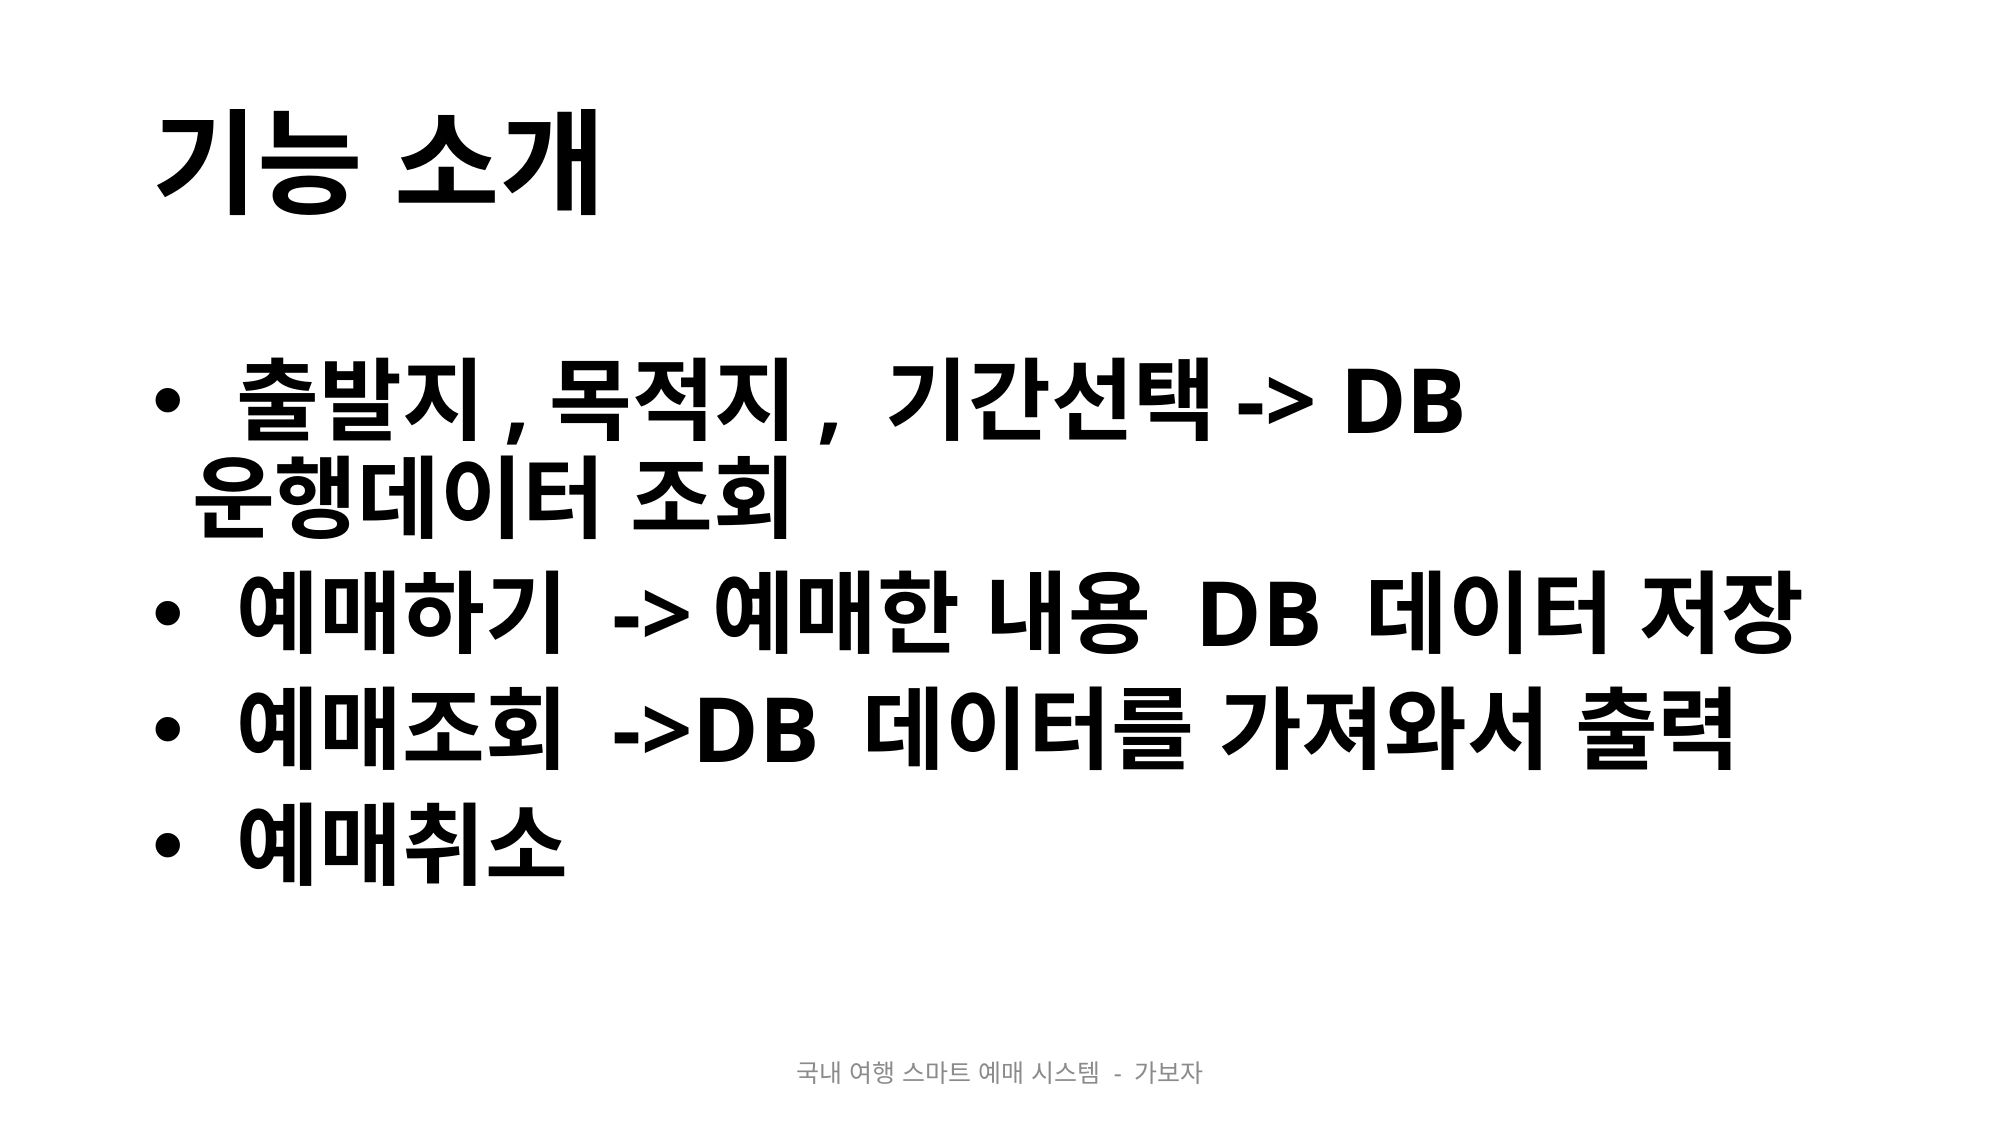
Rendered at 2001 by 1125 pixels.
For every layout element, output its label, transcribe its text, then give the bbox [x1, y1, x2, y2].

title 기능 소개 [137, 59, 1863, 278]
footer 국내 여행 스마트 예매 시스템 - 가보자 [662, 1042, 1338, 1103]
list 출발지,목적지, 기간선택-> DB 운행데이터 조회 예매하기 ->예매한 내용 DB 데이터 저장 예매조회 ->DB 데이터를 가져와서 출력 예매취소 [137, 348, 1863, 913]
